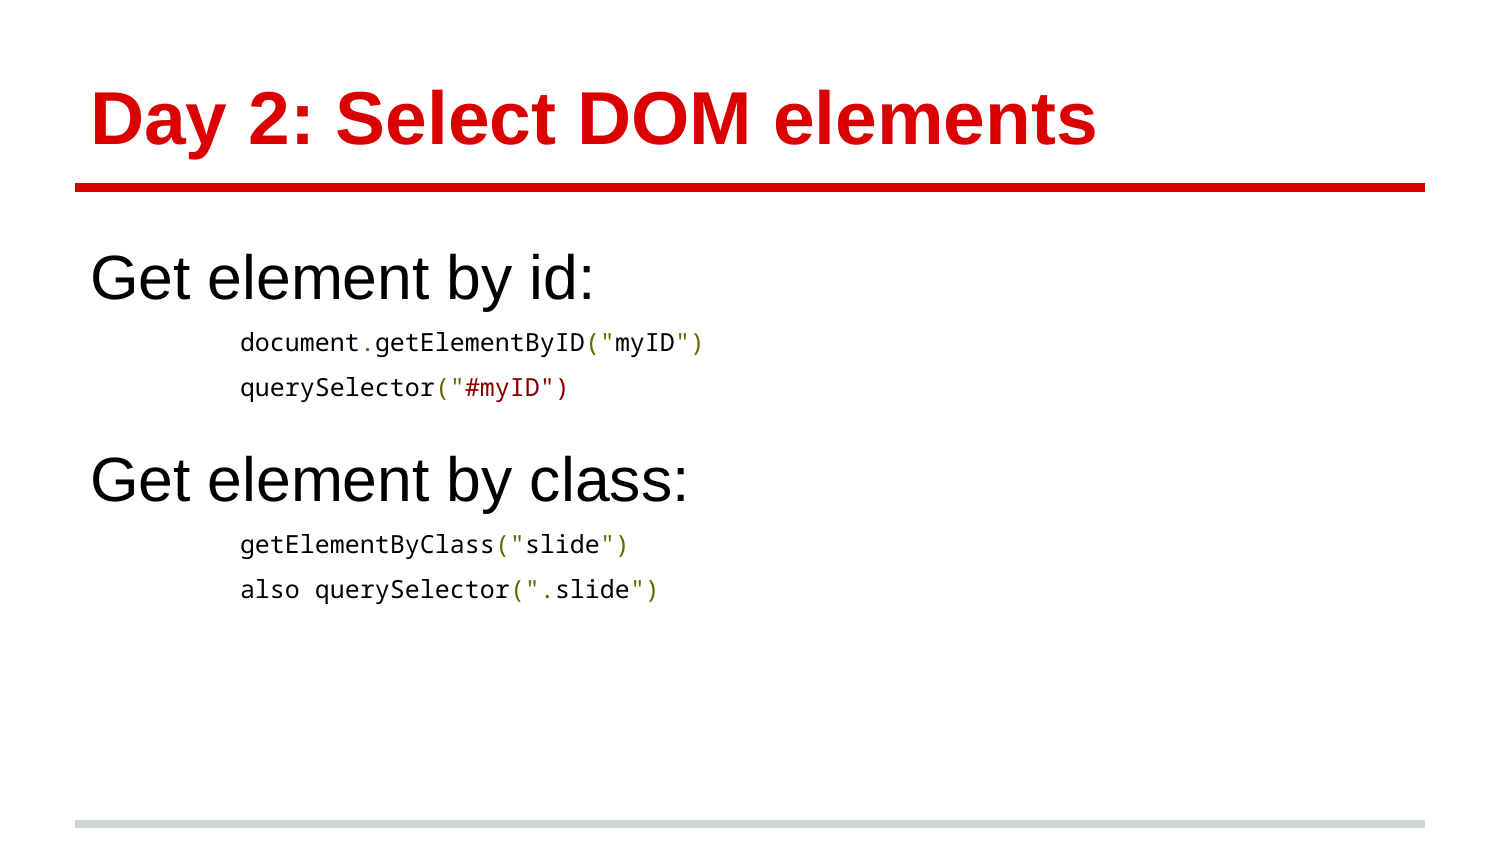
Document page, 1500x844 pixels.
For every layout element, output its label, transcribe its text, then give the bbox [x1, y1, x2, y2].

title Day 2: Select DOM elements [75, 33, 1425, 175]
list Get element by id: document.getElementByID("myID") querySelector("#myID") Get element by class: getElementByClass("slide") also querySelector(".slide") [75, 184, 1425, 796]
